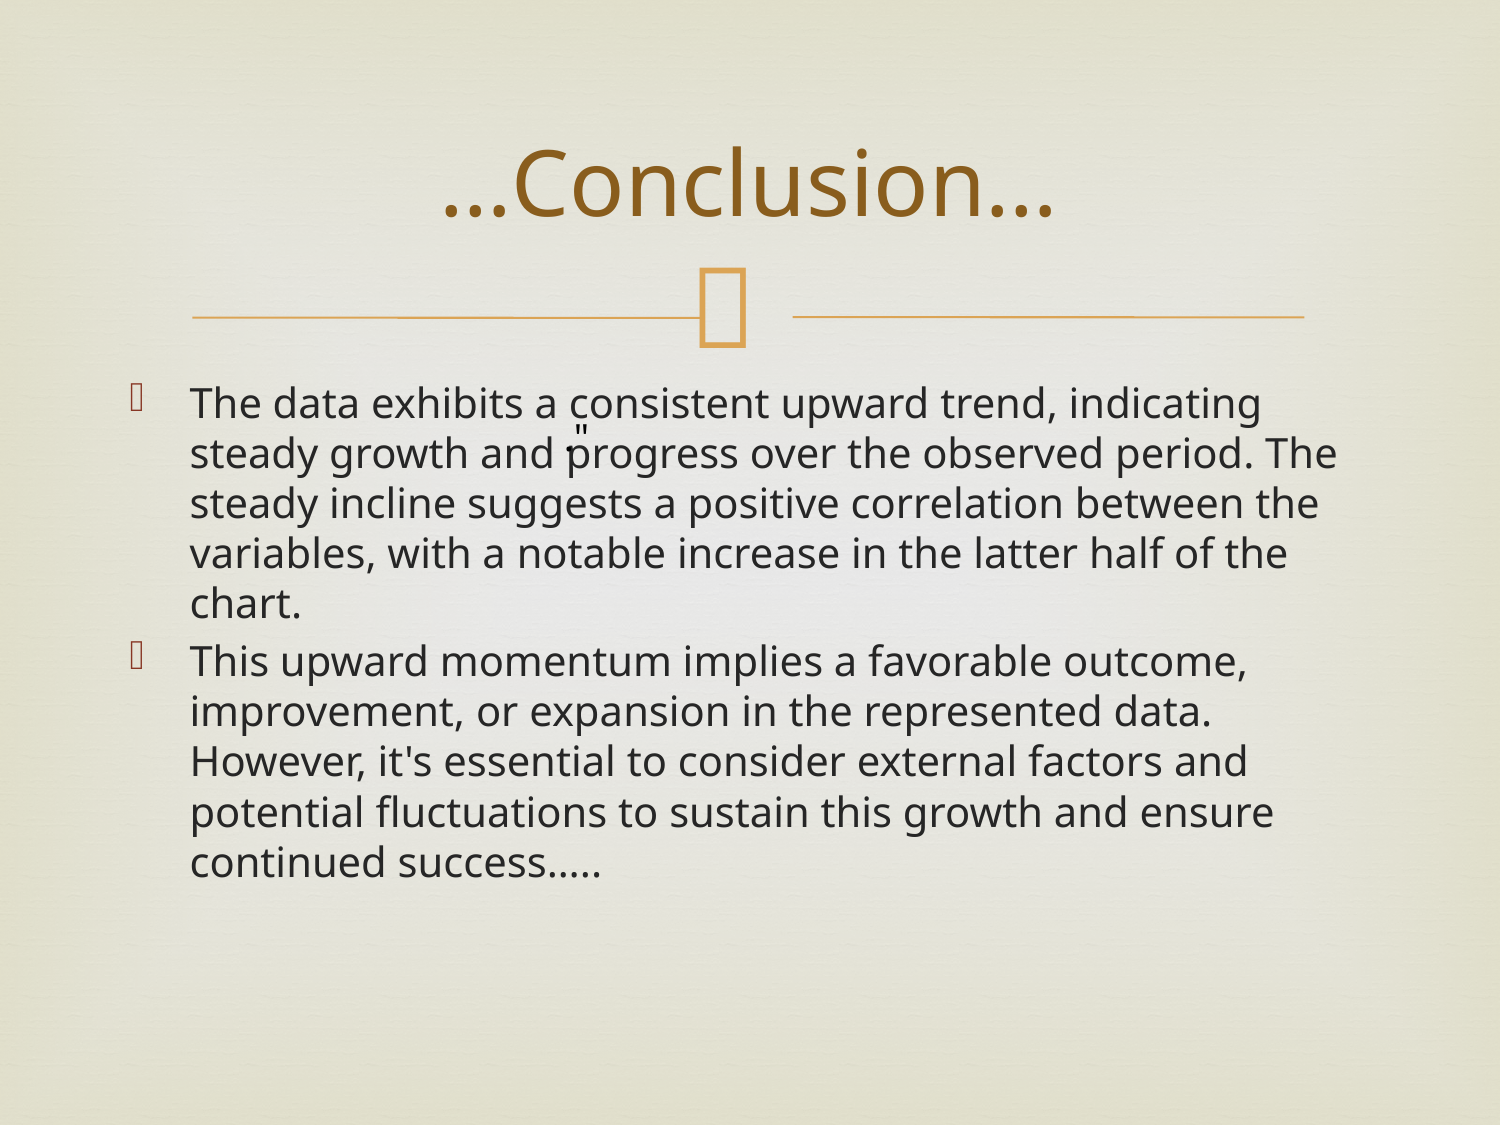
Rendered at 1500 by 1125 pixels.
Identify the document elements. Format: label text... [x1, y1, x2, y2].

title …Conclusion… [112, 93, 1386, 267]
list The data exhibits a consistent upward trend, indicating steady growth and progress over the observed period. The steady incline suggests a positive correlation between the variables, with a notable increase in the latter half of the chart. This upward momentum implies a favorable outcome, improvement, or expansion in the represented data. However, it's essential to consider external factors and potential fluctuations to sustain this growth and ensure continued success….. [114, 368, 1386, 1005]
text_box ." [549, 406, 1300, 467]
